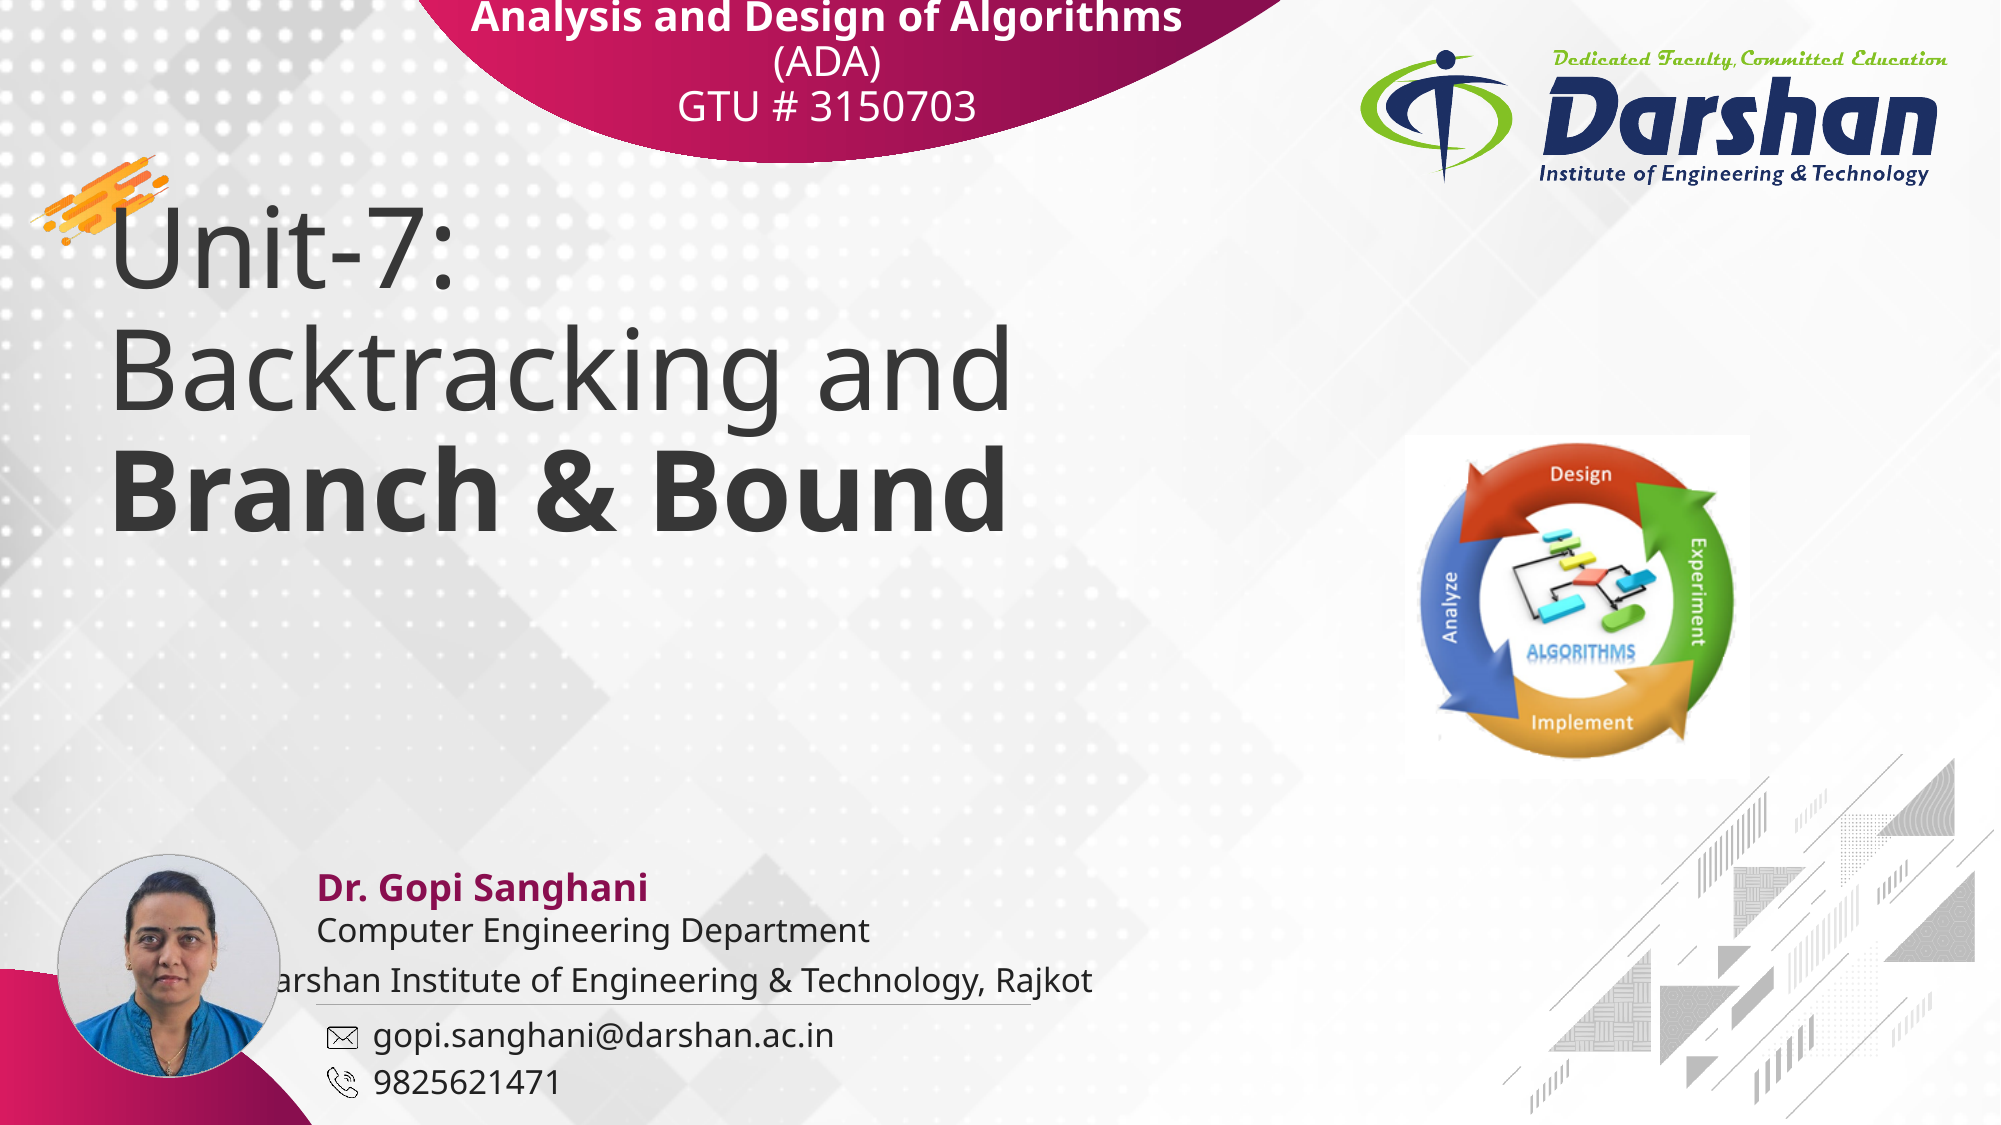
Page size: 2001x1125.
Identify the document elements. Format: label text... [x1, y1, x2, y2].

picture [327, 1022, 357, 1053]
list gopi.sanghani@darshan.ac.in [357, 1013, 971, 1061]
list 9825621471 [358, 1059, 972, 1108]
picture [1360, 50, 1948, 186]
picture [327, 1067, 358, 1098]
picture [57, 854, 280, 1077]
list Computer Engineering Department [301, 913, 915, 956]
picture [1405, 435, 1750, 779]
title Unit-7: Backtracking and Branch & Bound [91, 184, 1246, 798]
list Analysis and Design of Algorithms (ADA) GTU # 3150703 [452, 2, 1203, 123]
list Dr. Gopi Sanghani [301, 865, 1217, 913]
picture [10, 137, 189, 265]
